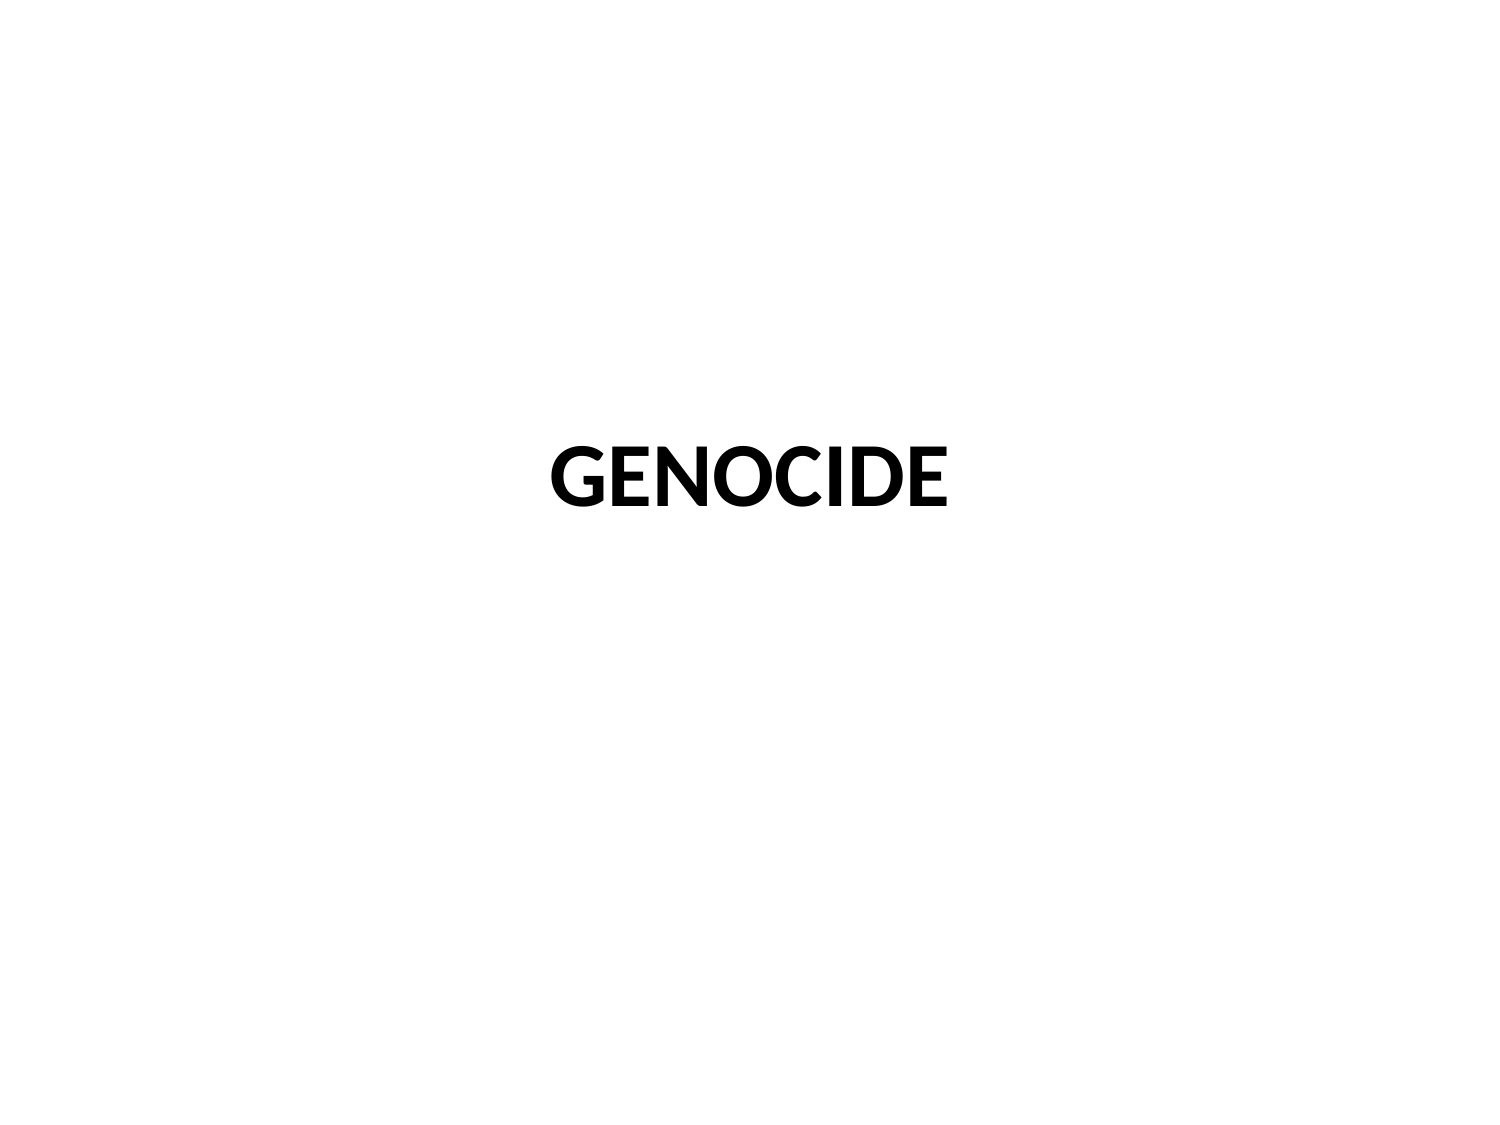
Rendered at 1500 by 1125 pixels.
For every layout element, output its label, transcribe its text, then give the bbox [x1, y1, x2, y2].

title GENOCIDE [112, 349, 1388, 591]
